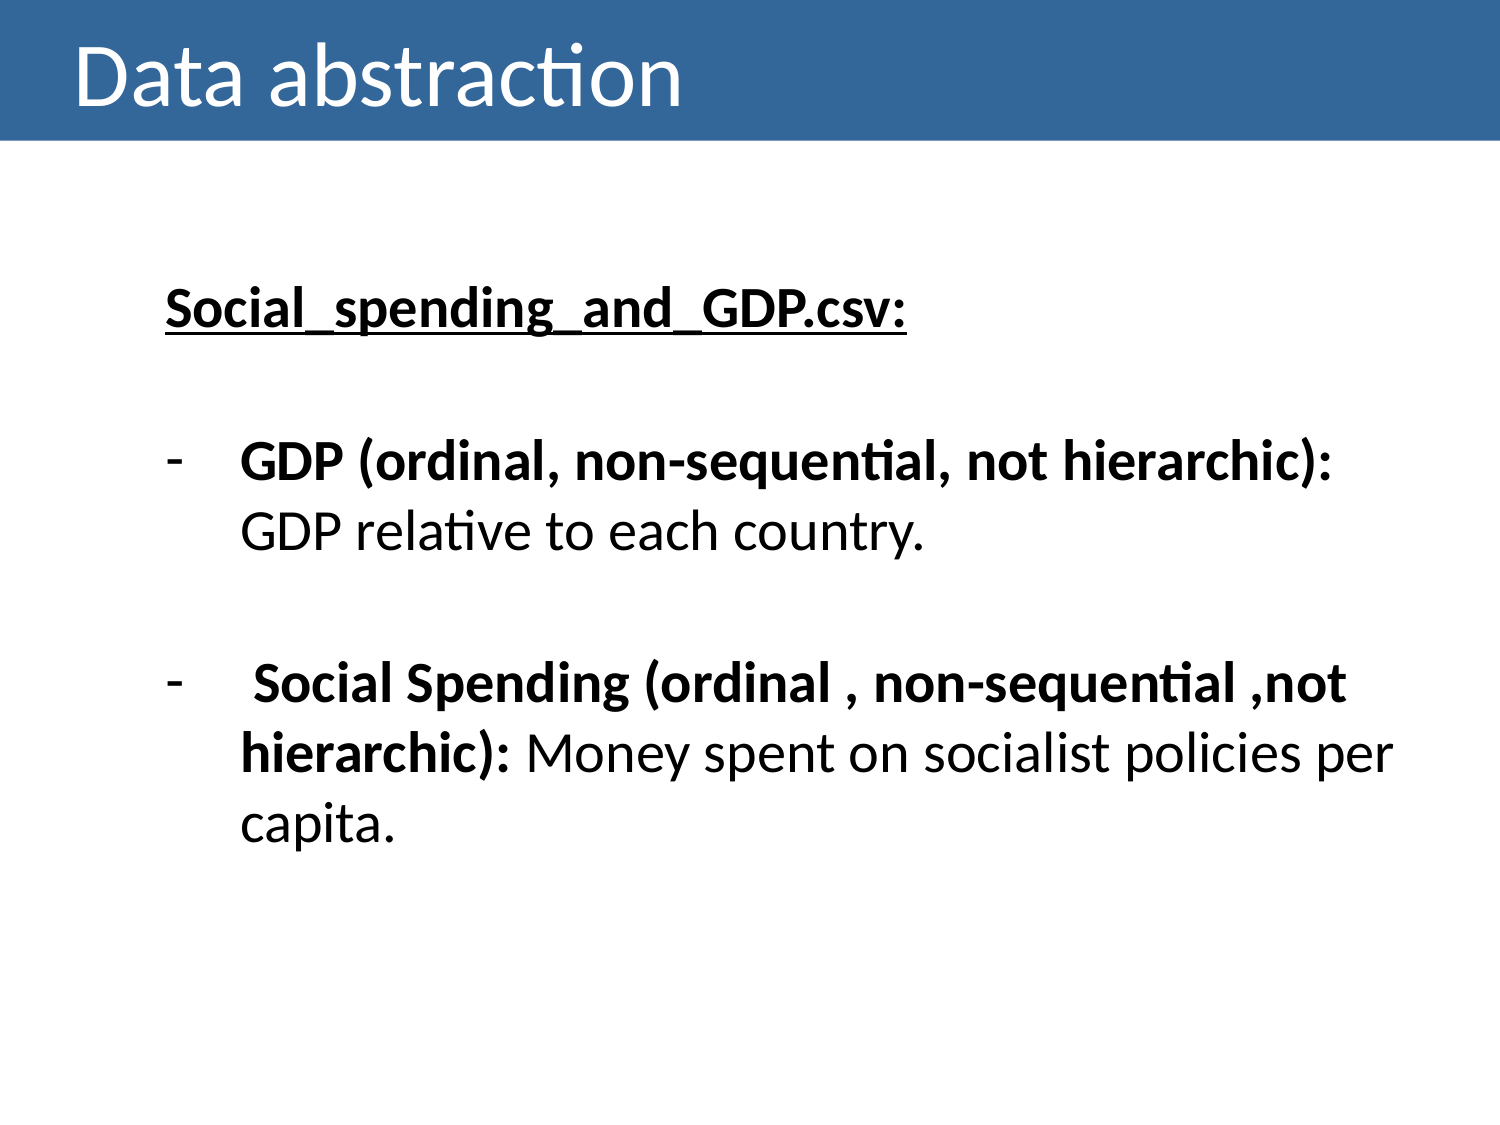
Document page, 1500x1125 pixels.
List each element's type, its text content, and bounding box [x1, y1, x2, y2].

title Data abstraction [0, 0, 1500, 141]
list Social_spending_and_GDP.csv: GDP (ordinal, non-sequential, not hierarchic): GDP relative to each country. Social Spending (ordinal , non-sequential ,not hierarchic): Money spent on socialist policies per capita. [75, 179, 1425, 1035]
